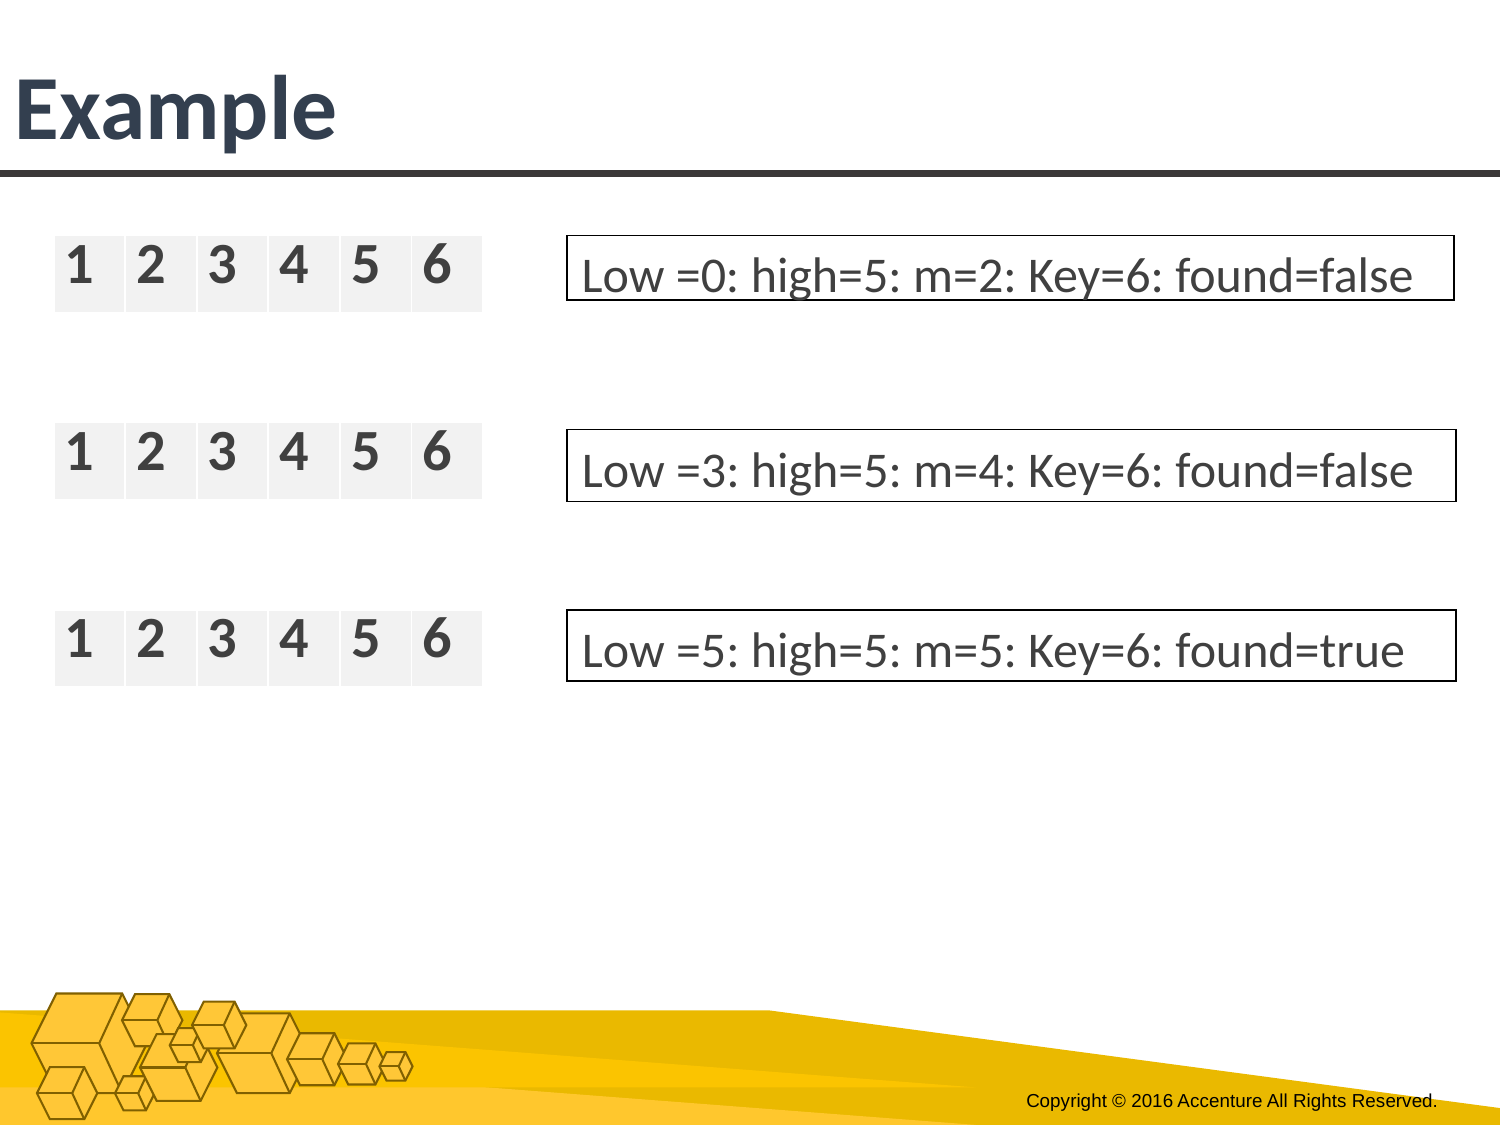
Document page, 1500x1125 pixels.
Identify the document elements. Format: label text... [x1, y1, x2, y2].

table_header 2 [126, 423, 196, 499]
table_header 2 [126, 611, 196, 686]
table_header 3 [198, 423, 267, 499]
table_header 5 [341, 423, 411, 499]
table_header 5 [341, 611, 411, 686]
text_box [53, 235, 1500, 311]
table_header 6 [412, 611, 482, 686]
table_header 1 [55, 423, 124, 499]
table_header 4 [269, 611, 339, 686]
table_header 3 [198, 611, 267, 686]
text_box [788, 249, 819, 372]
table_header 6 [412, 423, 482, 499]
table_header 4 [269, 423, 339, 499]
title Example [0, 53, 1500, 147]
text_box Low =3: high=5: m=4: Key=6: found=false [566, 429, 1457, 502]
text_box Low =5: high=5: m=5: Key=6: found=true [566, 610, 1457, 681]
table_header 1 [55, 611, 124, 686]
